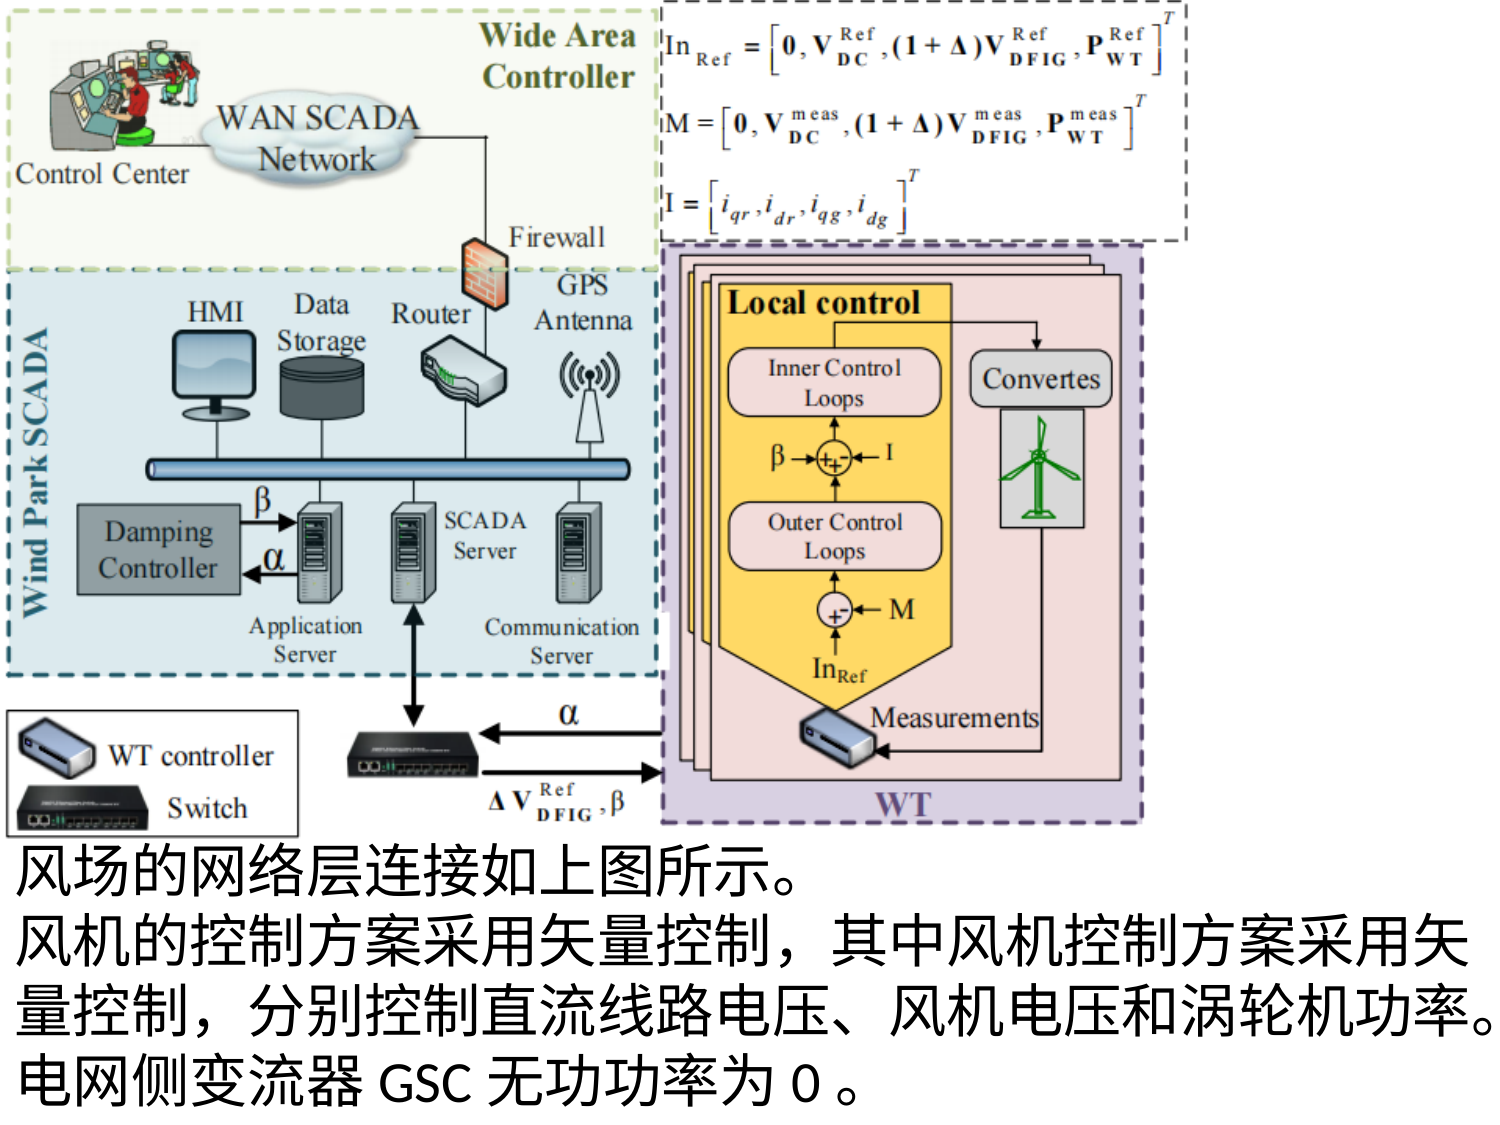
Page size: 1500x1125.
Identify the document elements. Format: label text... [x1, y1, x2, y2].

text_box 风场的网络层连接如上图所示。 风机的控制方案采用矢量控制，其中风机控制方案采用矢量控制，分别控制直流线路电压、风机电压和涡轮机功率。 电网侧变流器GSC无功功率为0。 [0, 827, 1500, 1122]
picture [0, 0, 1199, 842]
